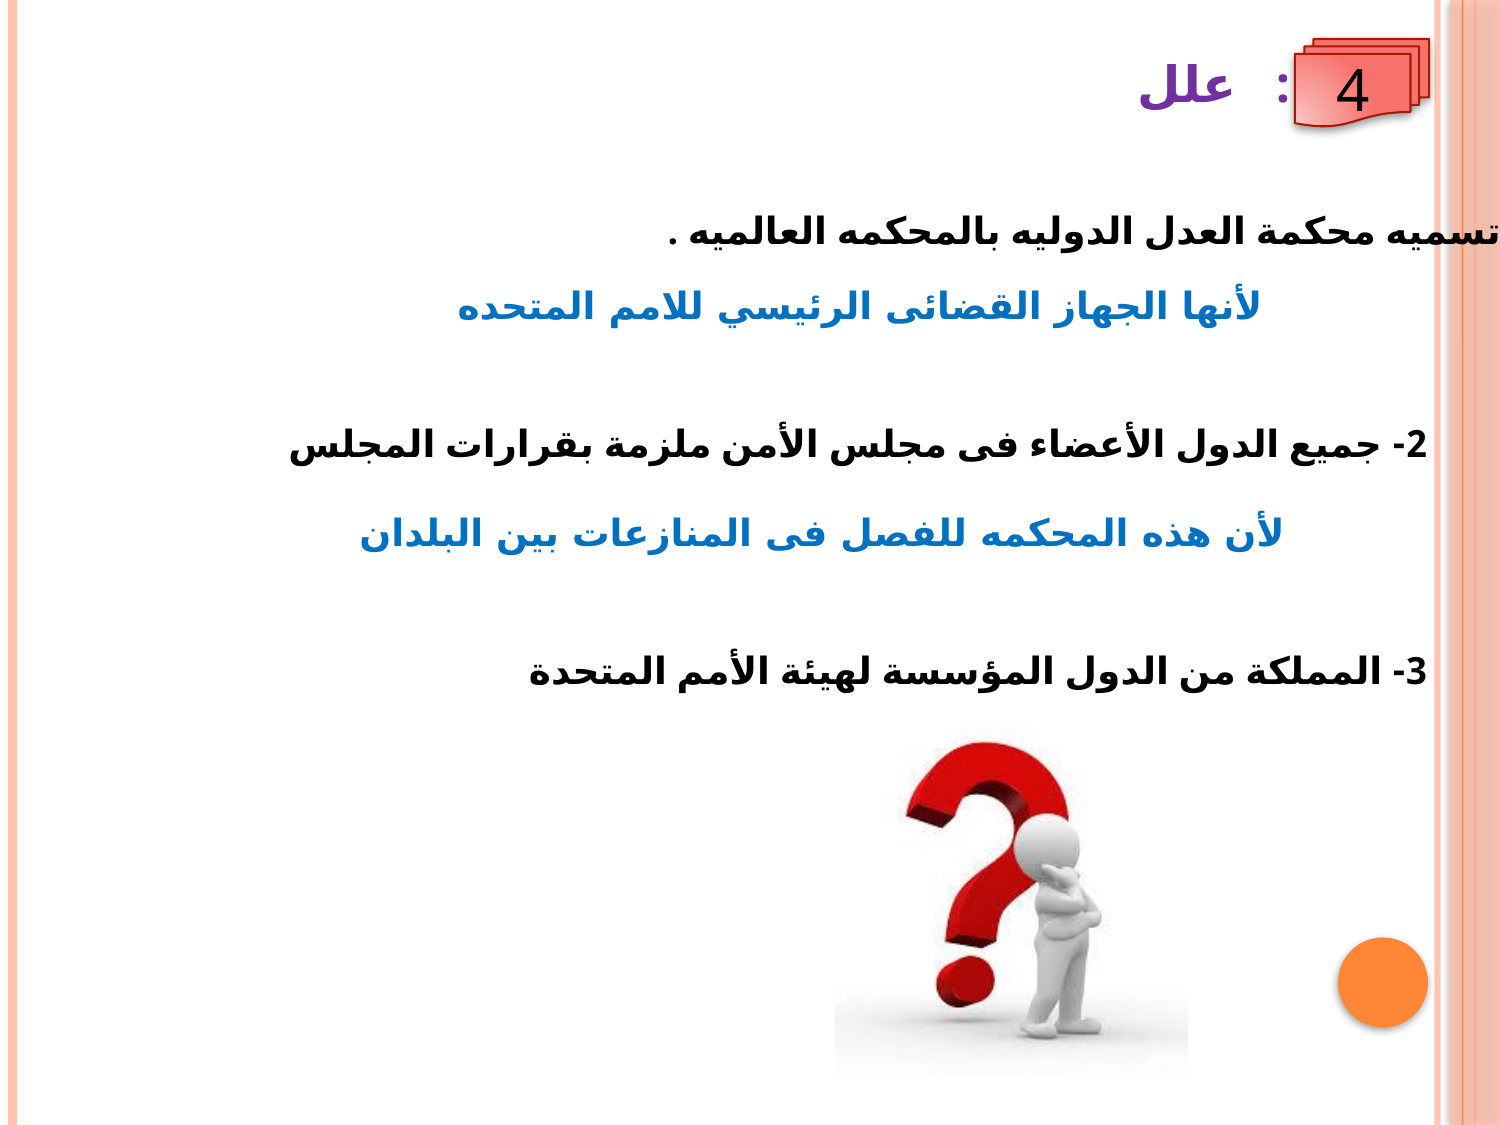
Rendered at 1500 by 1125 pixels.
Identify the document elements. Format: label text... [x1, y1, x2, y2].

text_box 1- تسميه محكمة العدل الدوليه بالمحكمه العالميه . [652, 199, 1500, 260]
text_box علل : [1122, 44, 1305, 120]
text_box 4 [1293, 37, 1431, 128]
text_box 2- جميع الدول الأعضاء فى مجلس الأمن ملزمة بقرارات المجلس [249, 412, 1442, 518]
text_box لأن هذه المحكمه للفصل فى المنازعات بين البلدان [344, 501, 1301, 562]
text_box لأنها الجهاز القضائى الرئيسي للامم المتحده [442, 274, 1278, 335]
text_box 3- المملكة من الدول المؤسسة لهيئة الأمم المتحدة [249, 639, 1442, 700]
picture [835, 722, 1188, 1076]
